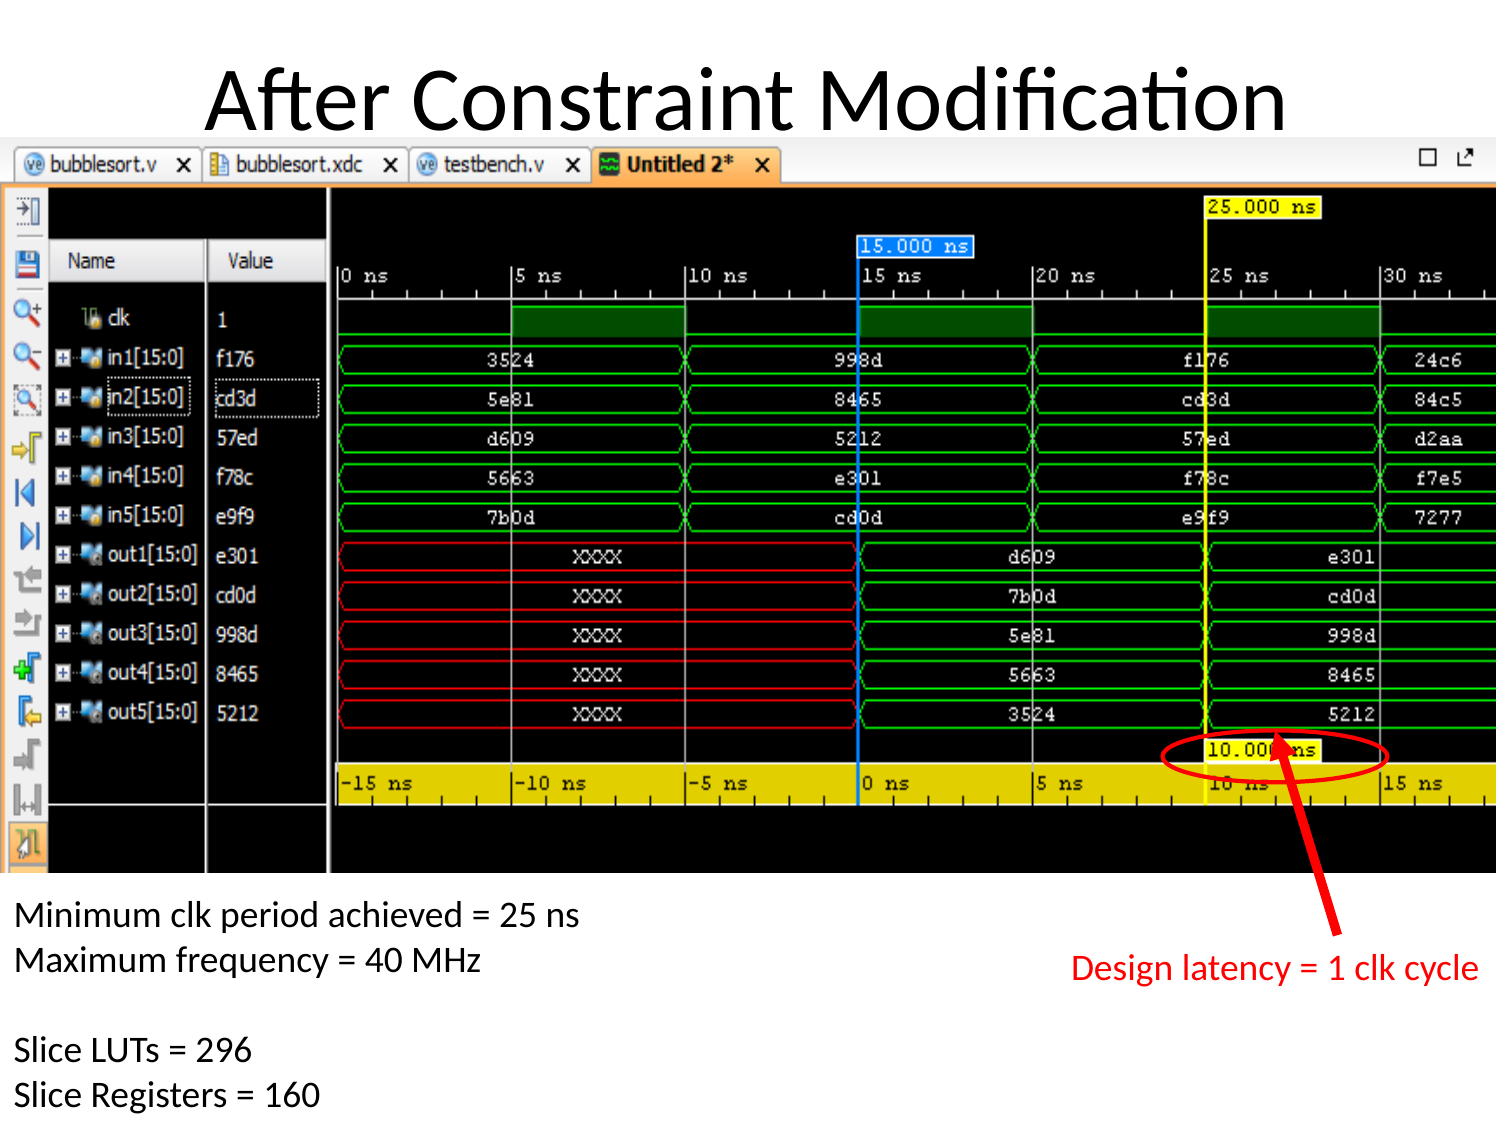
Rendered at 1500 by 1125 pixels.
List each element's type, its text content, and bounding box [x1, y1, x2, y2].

text_box Minimum clk period achieved = 25 ns Maximum frequency = 40 MHz Slice LUTs = 296 Slice Registers = 160 [0, 882, 599, 1122]
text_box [1274, 730, 1338, 936]
text_box Design latency = 1 clk cycle [1056, 935, 1500, 995]
title After Constraint Modification [72, 0, 1423, 135]
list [0, 137, 1496, 873]
